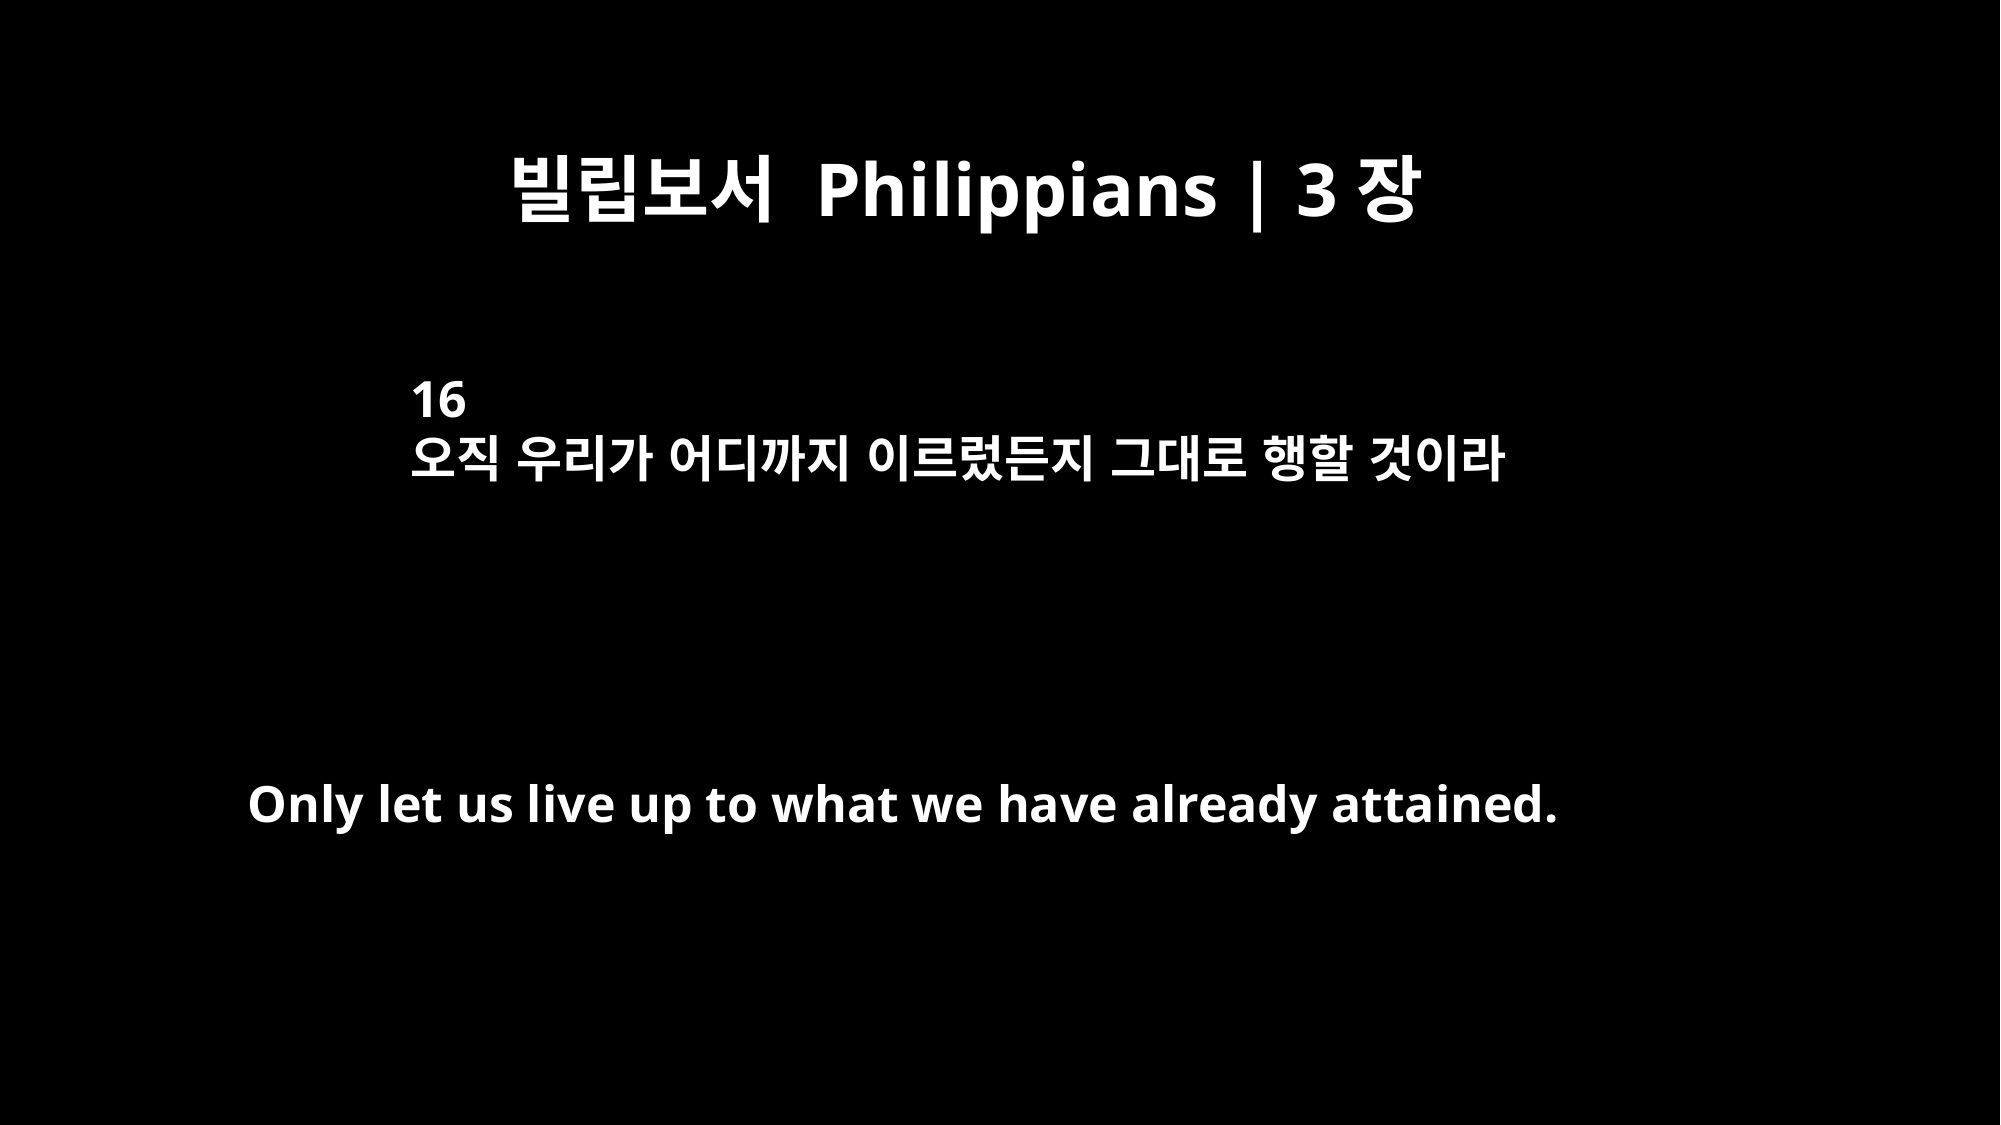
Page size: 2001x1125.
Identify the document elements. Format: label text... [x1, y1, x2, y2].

text_box 16 오직 우리가 어디까지 이르렀든지 그대로 행할 것이라 [395, 359, 1522, 495]
text_box Only let us live up to what we have already attained. [233, 764, 1575, 840]
text_box 빌립보서 Philippians | 3장 [493, 136, 1439, 239]
